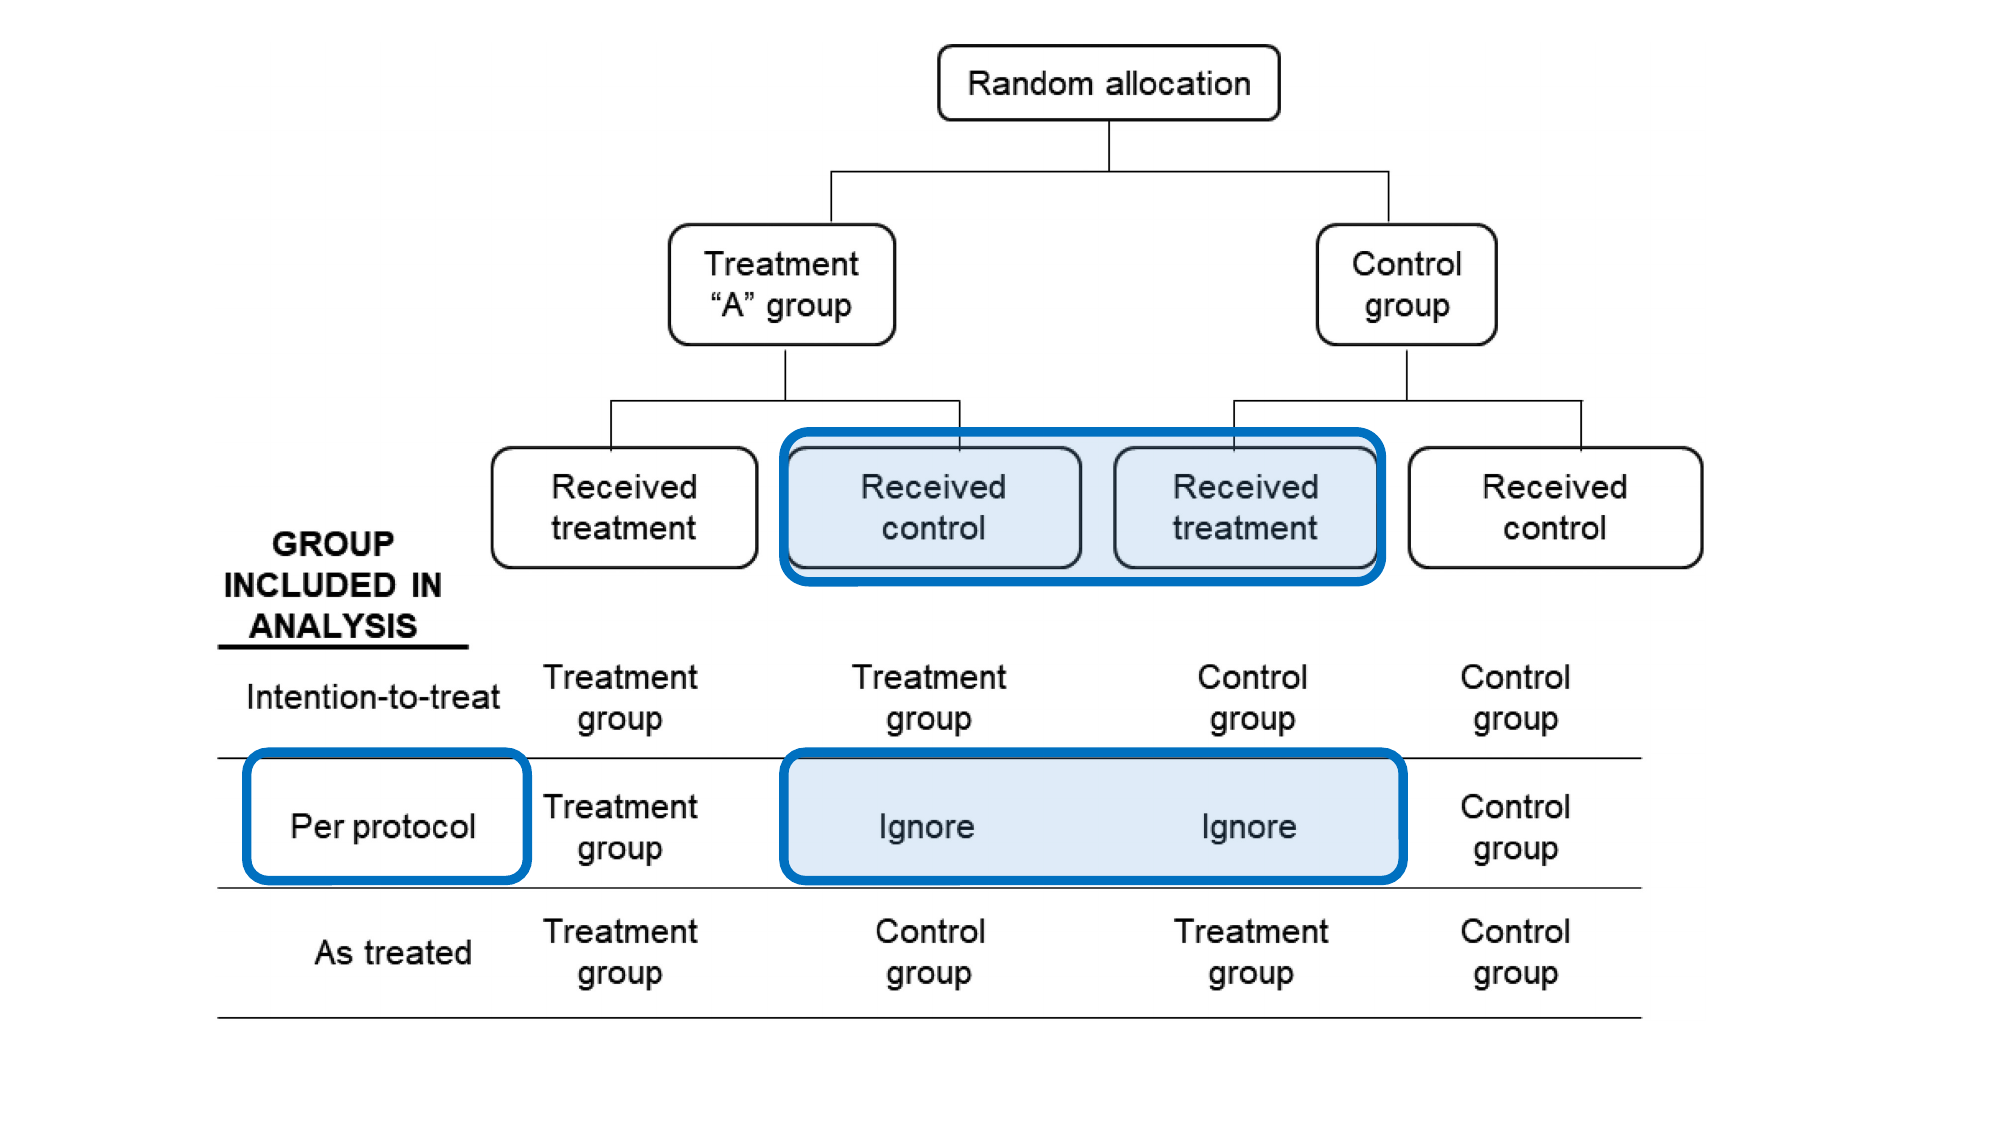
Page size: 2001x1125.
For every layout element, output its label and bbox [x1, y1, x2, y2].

text_box [214, 41, 1707, 1022]
